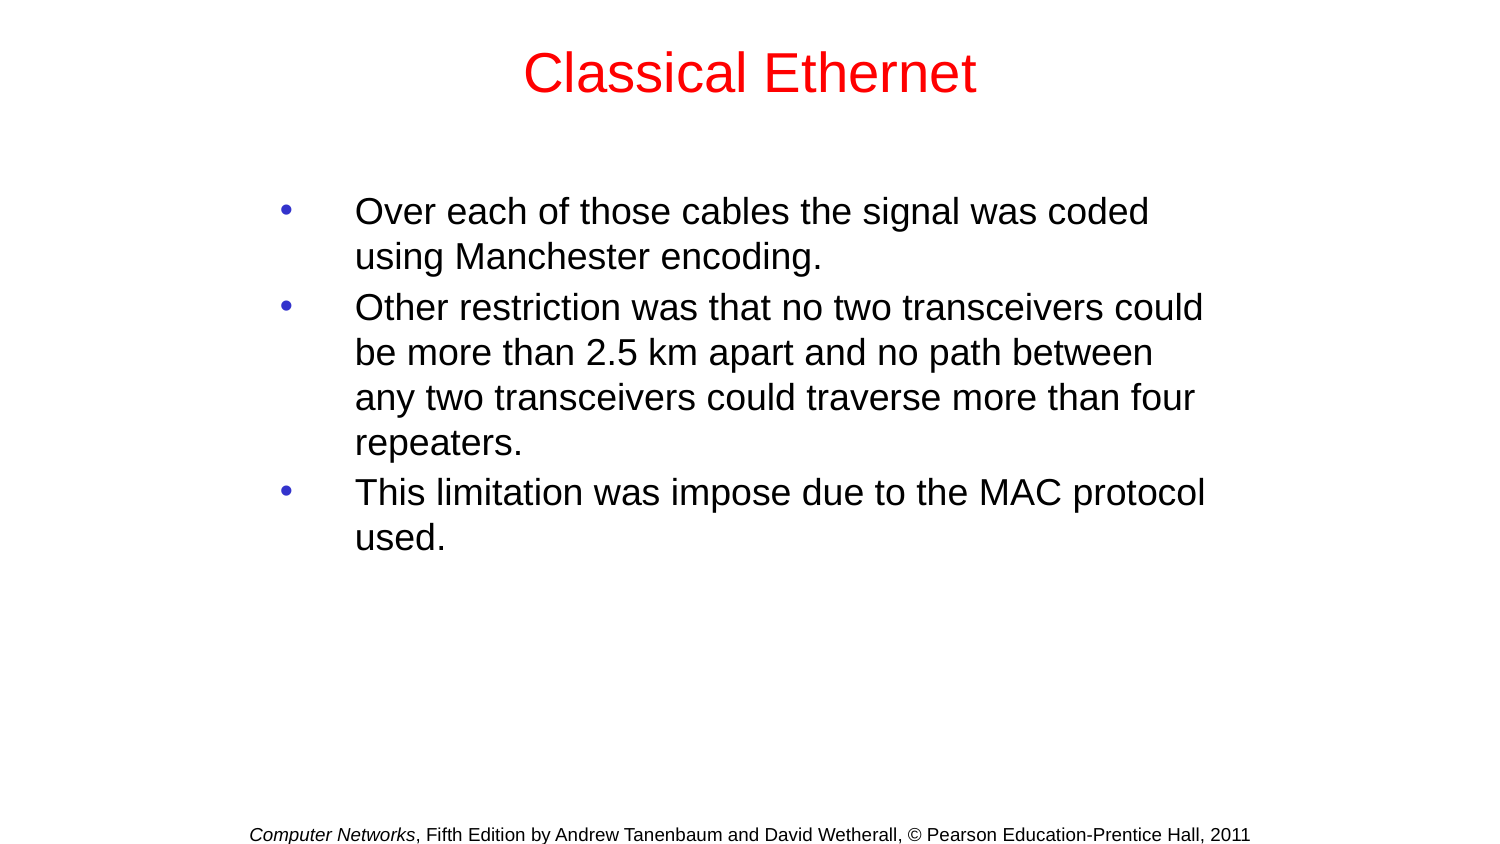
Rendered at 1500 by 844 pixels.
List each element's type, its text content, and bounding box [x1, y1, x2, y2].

list Over each of those cables the signal was coded using Manchester encoding. Other restriction was that no two transceivers could be more than 2.5 km apart and no path between any two transceivers could traverse more than four repeaters. This limitation was impose due to the MAC protocol used. [264, 179, 1236, 709]
title Classical Ethernet [0, 0, 1500, 141]
